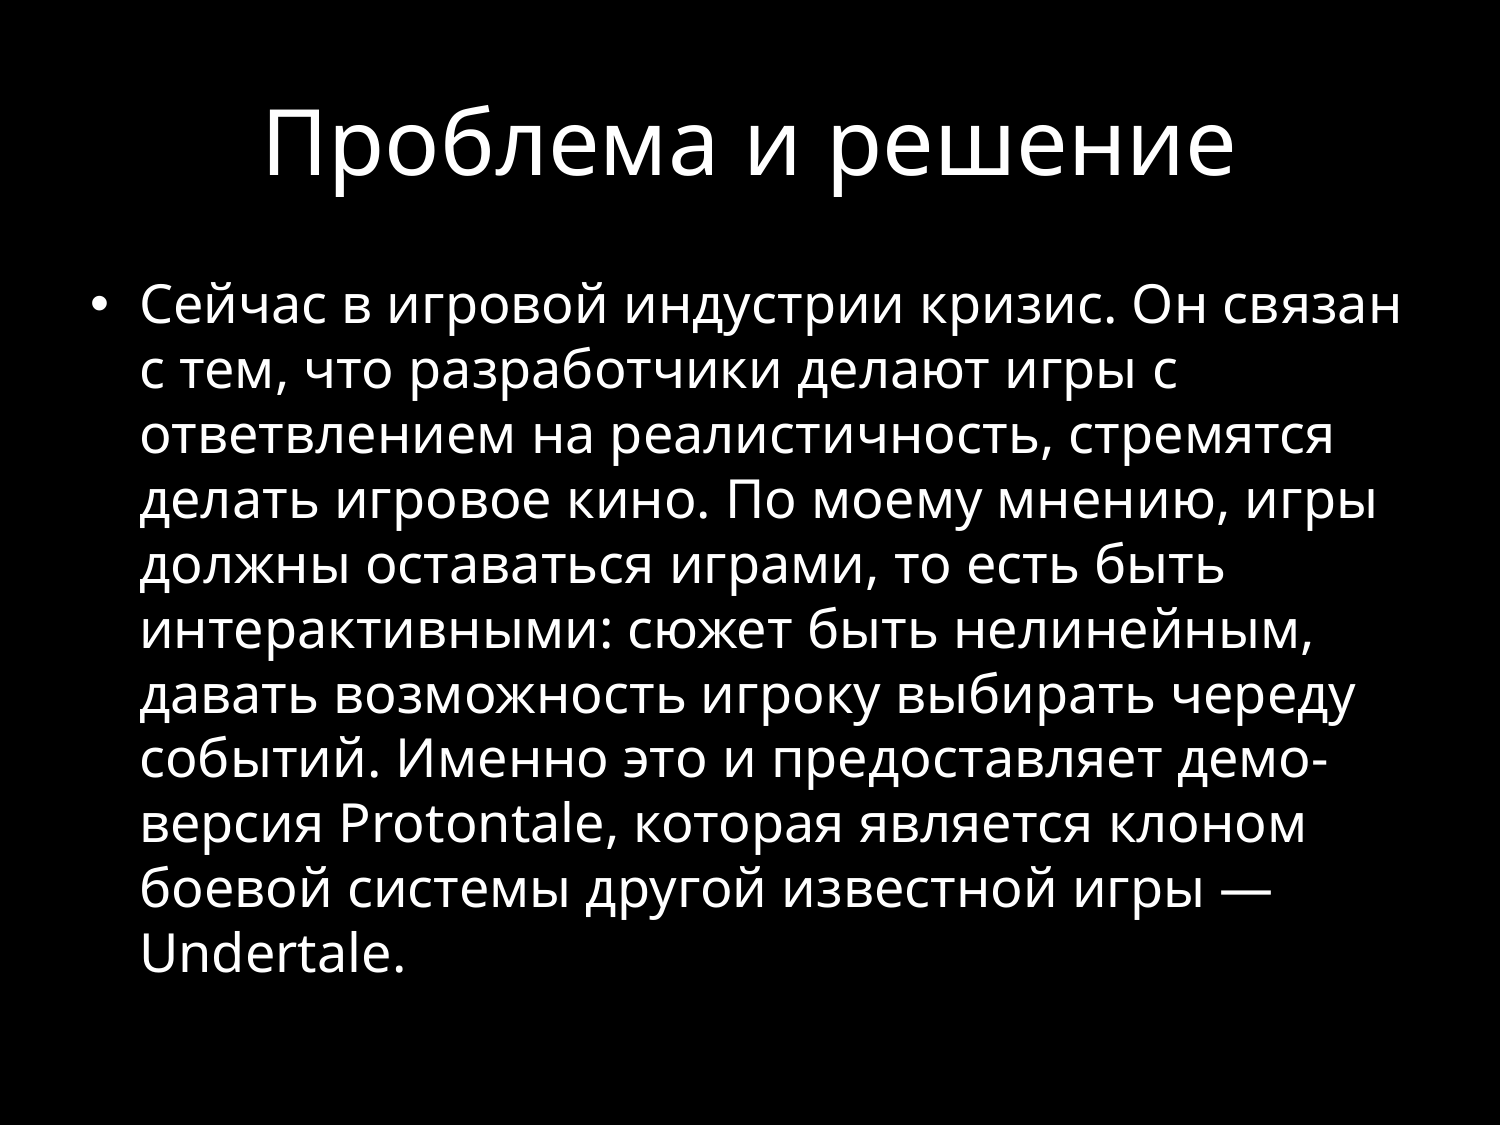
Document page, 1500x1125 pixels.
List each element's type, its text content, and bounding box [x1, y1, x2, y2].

list Сейчас в игровой индустрии кризис. Он связан с тем, что разработчики делают игры с ответвлением на реалистичность, стремятся делать игровое кино. По моему мнению, игры должны оставаться играми, то есть быть интерактивными: сюжет быть нелинейным, давать возможность игроку выбирать череду событий. Именно это и предоставляет демо-версия Protontale, которая является клоном боевой системы другой известной игры — Undertale. [75, 262, 1425, 1005]
title Проблема и решение [75, 45, 1425, 233]
